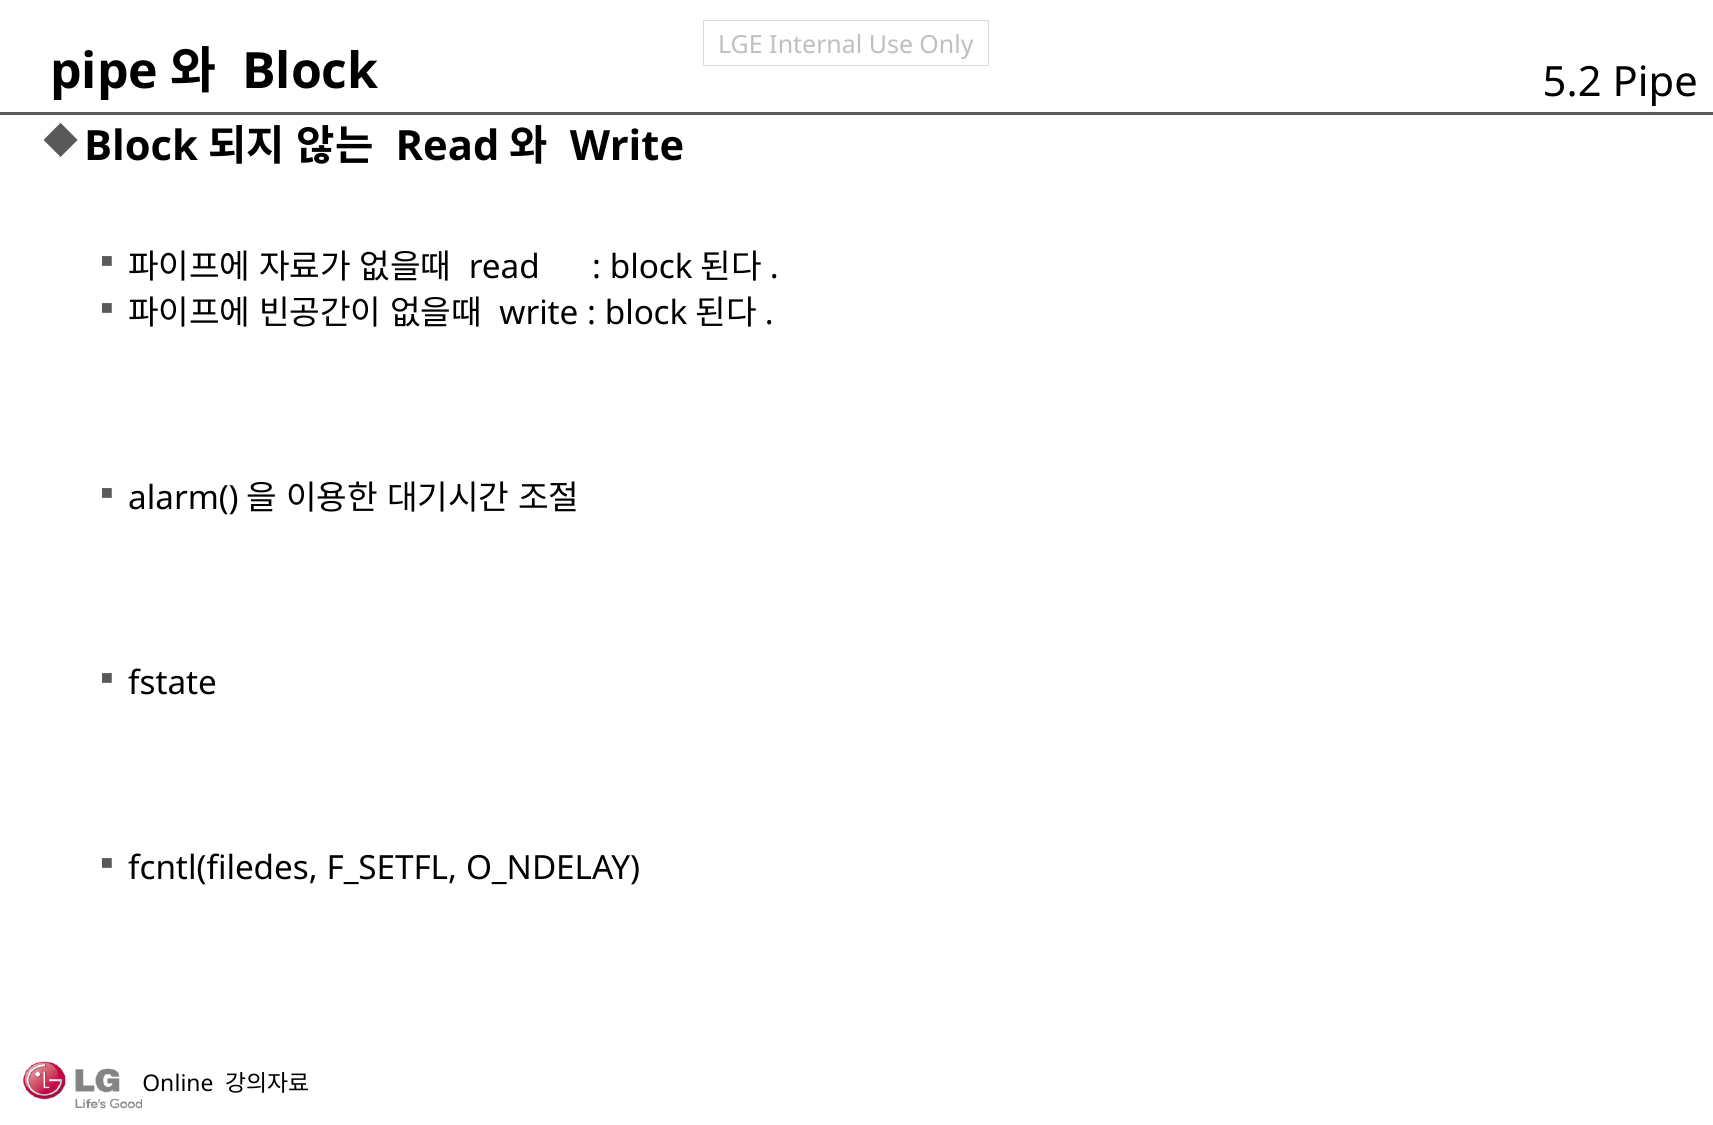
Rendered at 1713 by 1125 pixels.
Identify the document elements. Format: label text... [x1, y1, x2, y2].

list pipe와 Block [35, 30, 739, 98]
list 5.2 Pipe [1080, 47, 1713, 126]
picture [23, 1058, 142, 1111]
list Block되지 않는 Read와 Write 파이프에 자료가 없을때 read : block된다. 파이프에 빈공간이 없을때 write : block된다. alarm()을 이용한 대기시간 조절 fstate fcntl(filedes, F_SETFL, O_NDELAY) [25, 113, 1688, 1059]
